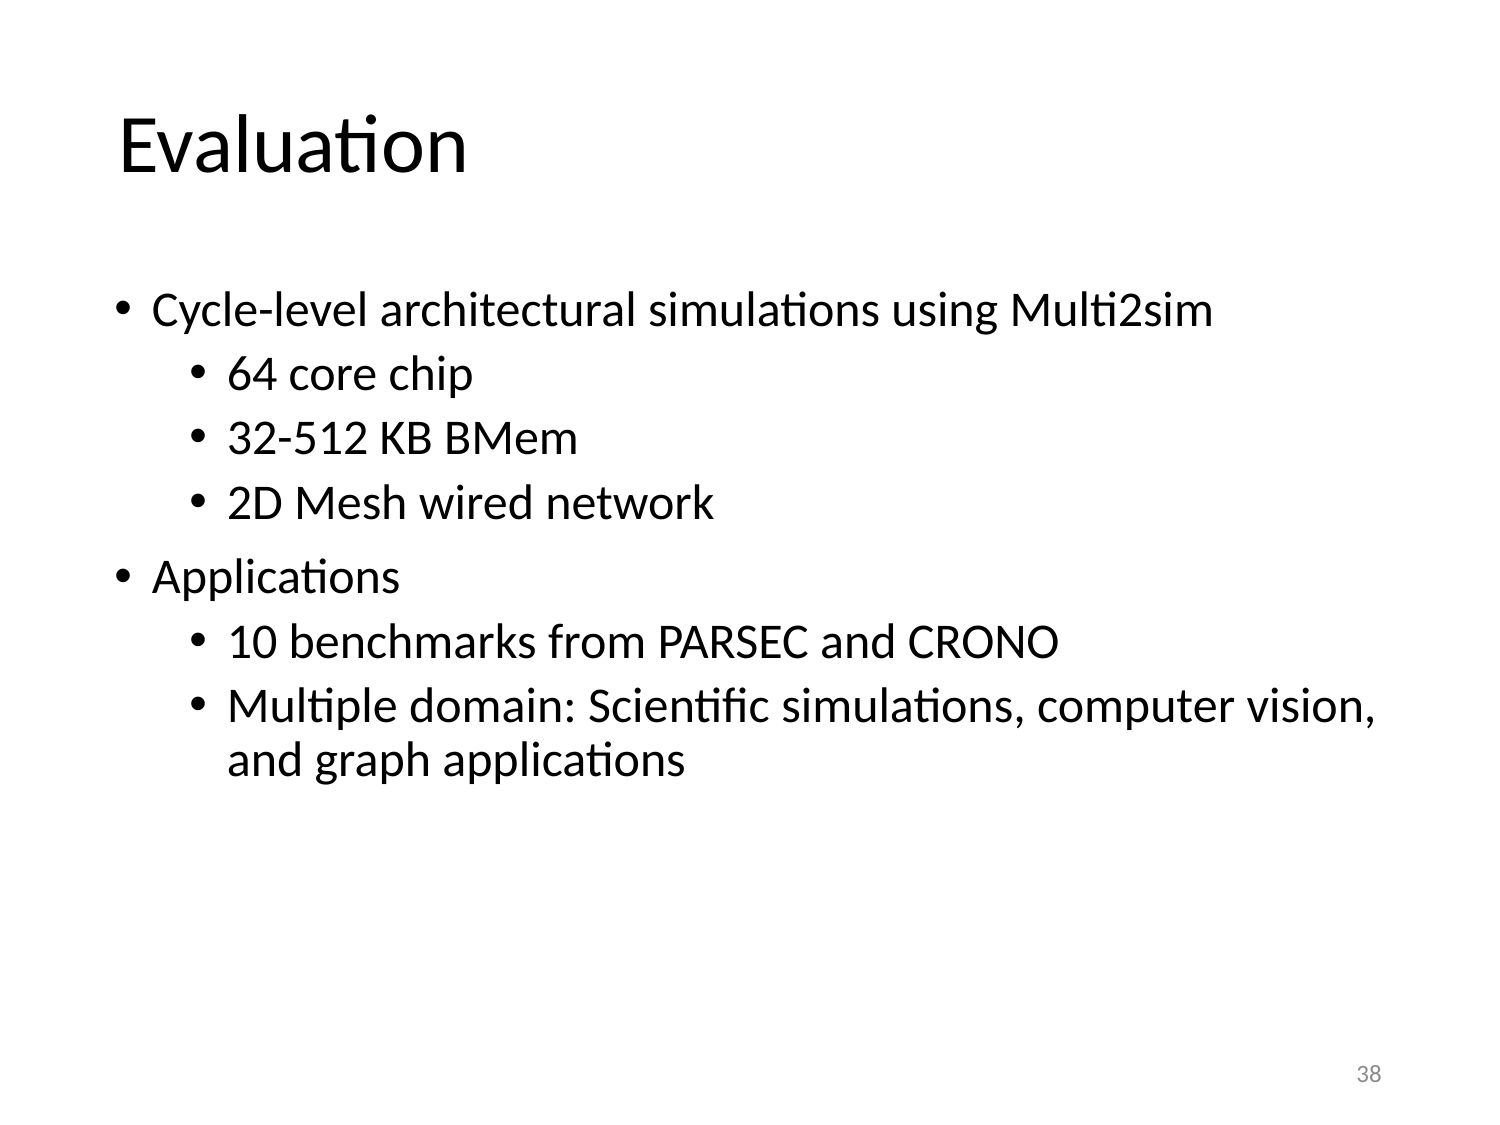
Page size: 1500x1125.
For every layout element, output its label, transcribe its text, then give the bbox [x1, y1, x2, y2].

list Cycle-level architectural simulations using Multi2sim 64 core chip 32-512 KB BMem 2D Mesh wired network Applications 10 benchmarks from PARSEC and CRONO Multiple domain: Scientific simulations, computer vision, and graph applications [103, 277, 1429, 983]
title Evaluation [103, 37, 1397, 255]
slide_number 38 [1059, 1042, 1397, 1103]
